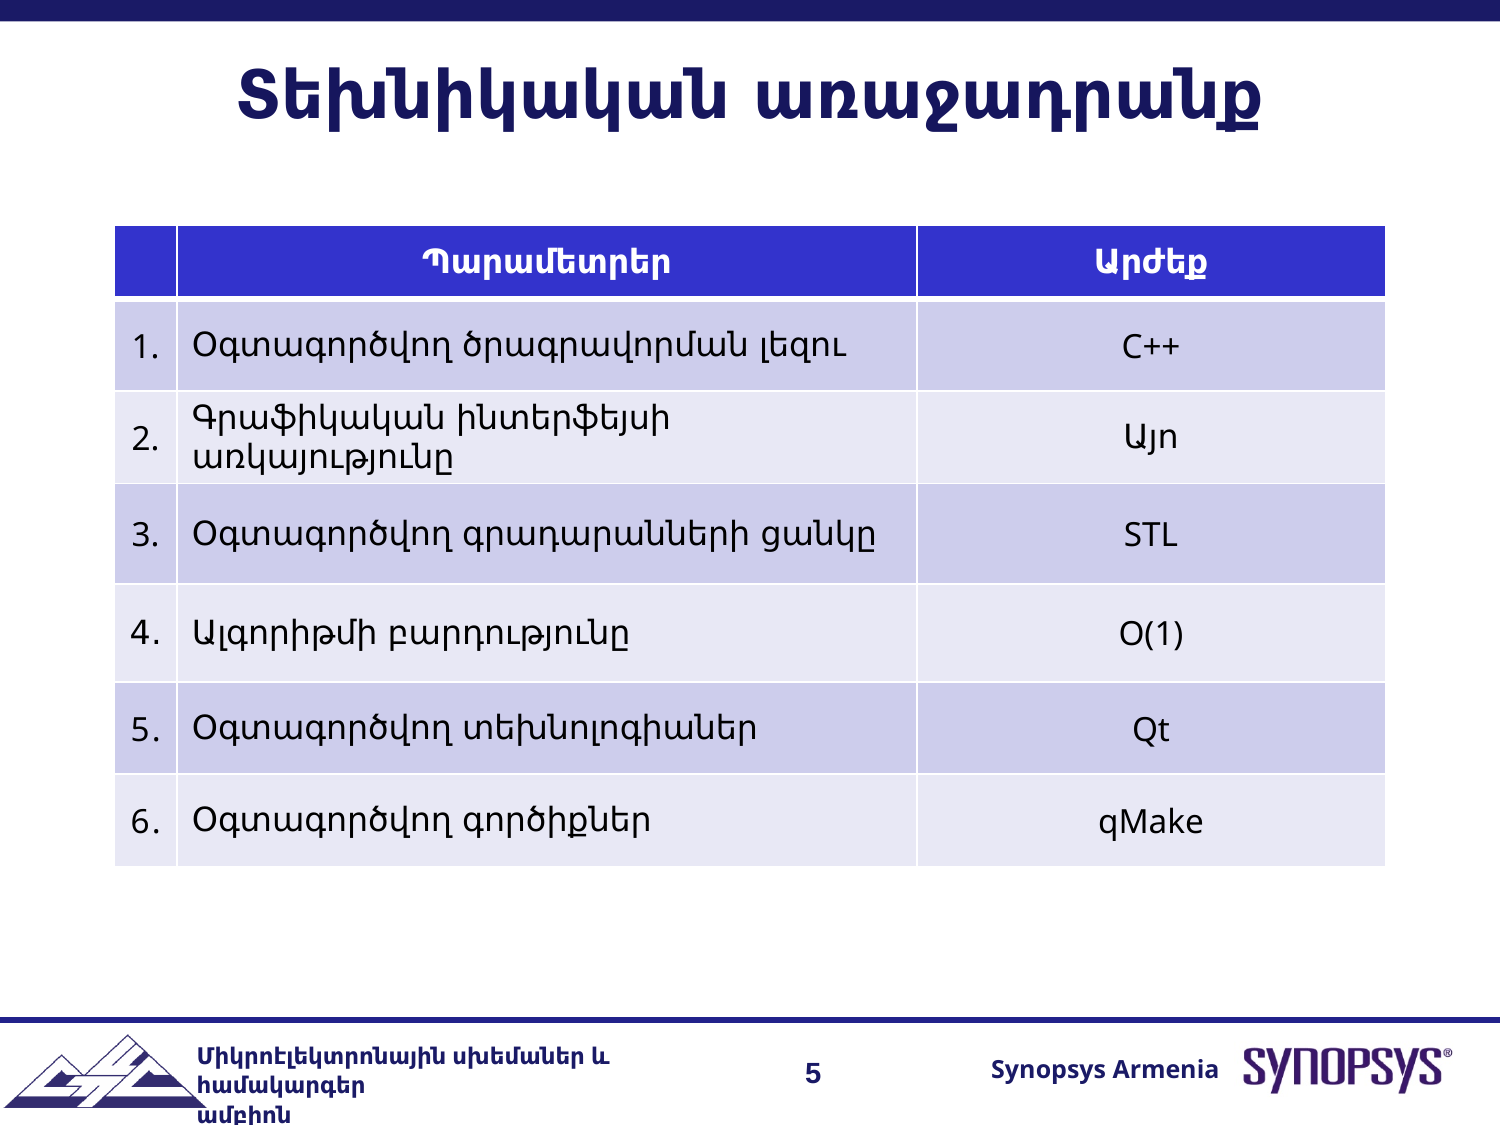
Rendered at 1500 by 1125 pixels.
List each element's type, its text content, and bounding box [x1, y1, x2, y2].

table_cell O(1) [918, 585, 1385, 681]
table_cell Ալգորիթմի բարդությունը [178, 585, 916, 681]
table_cell 3. [115, 484, 176, 583]
picture [1234, 1030, 1463, 1112]
table_cell 4․ [115, 585, 176, 681]
table_cell Այո [918, 392, 1385, 483]
table_cell Qt [918, 683, 1385, 773]
table_cell STL [918, 484, 1385, 583]
table_cell Օգտագործվող ծրագրավորման լեզու [178, 302, 916, 390]
table_cell 2. [115, 392, 176, 483]
table_cell 6. [115, 775, 176, 866]
table_header [115, 226, 176, 296]
table_cell 5. [115, 683, 176, 773]
table_cell Օգտագործվող գործիքներ [178, 775, 916, 866]
title Տեխնիկական առաջադրանք [212, 31, 1288, 161]
table_cell Օգտագործվող տեխնոլոգիաներ [178, 683, 916, 773]
table_header Արժեք [918, 226, 1385, 296]
table_cell qMake [918, 775, 1385, 866]
table_cell C++ [918, 302, 1385, 390]
table_cell Գրաֆիկական ինտերֆեյսի առկայությունը [178, 392, 916, 483]
table_cell 1. [115, 302, 176, 390]
picture [3, 1034, 207, 1108]
table_cell Օգտագործվող գրադարանների ցանկը [178, 484, 916, 583]
table_header Պարամետրեր [178, 226, 916, 296]
